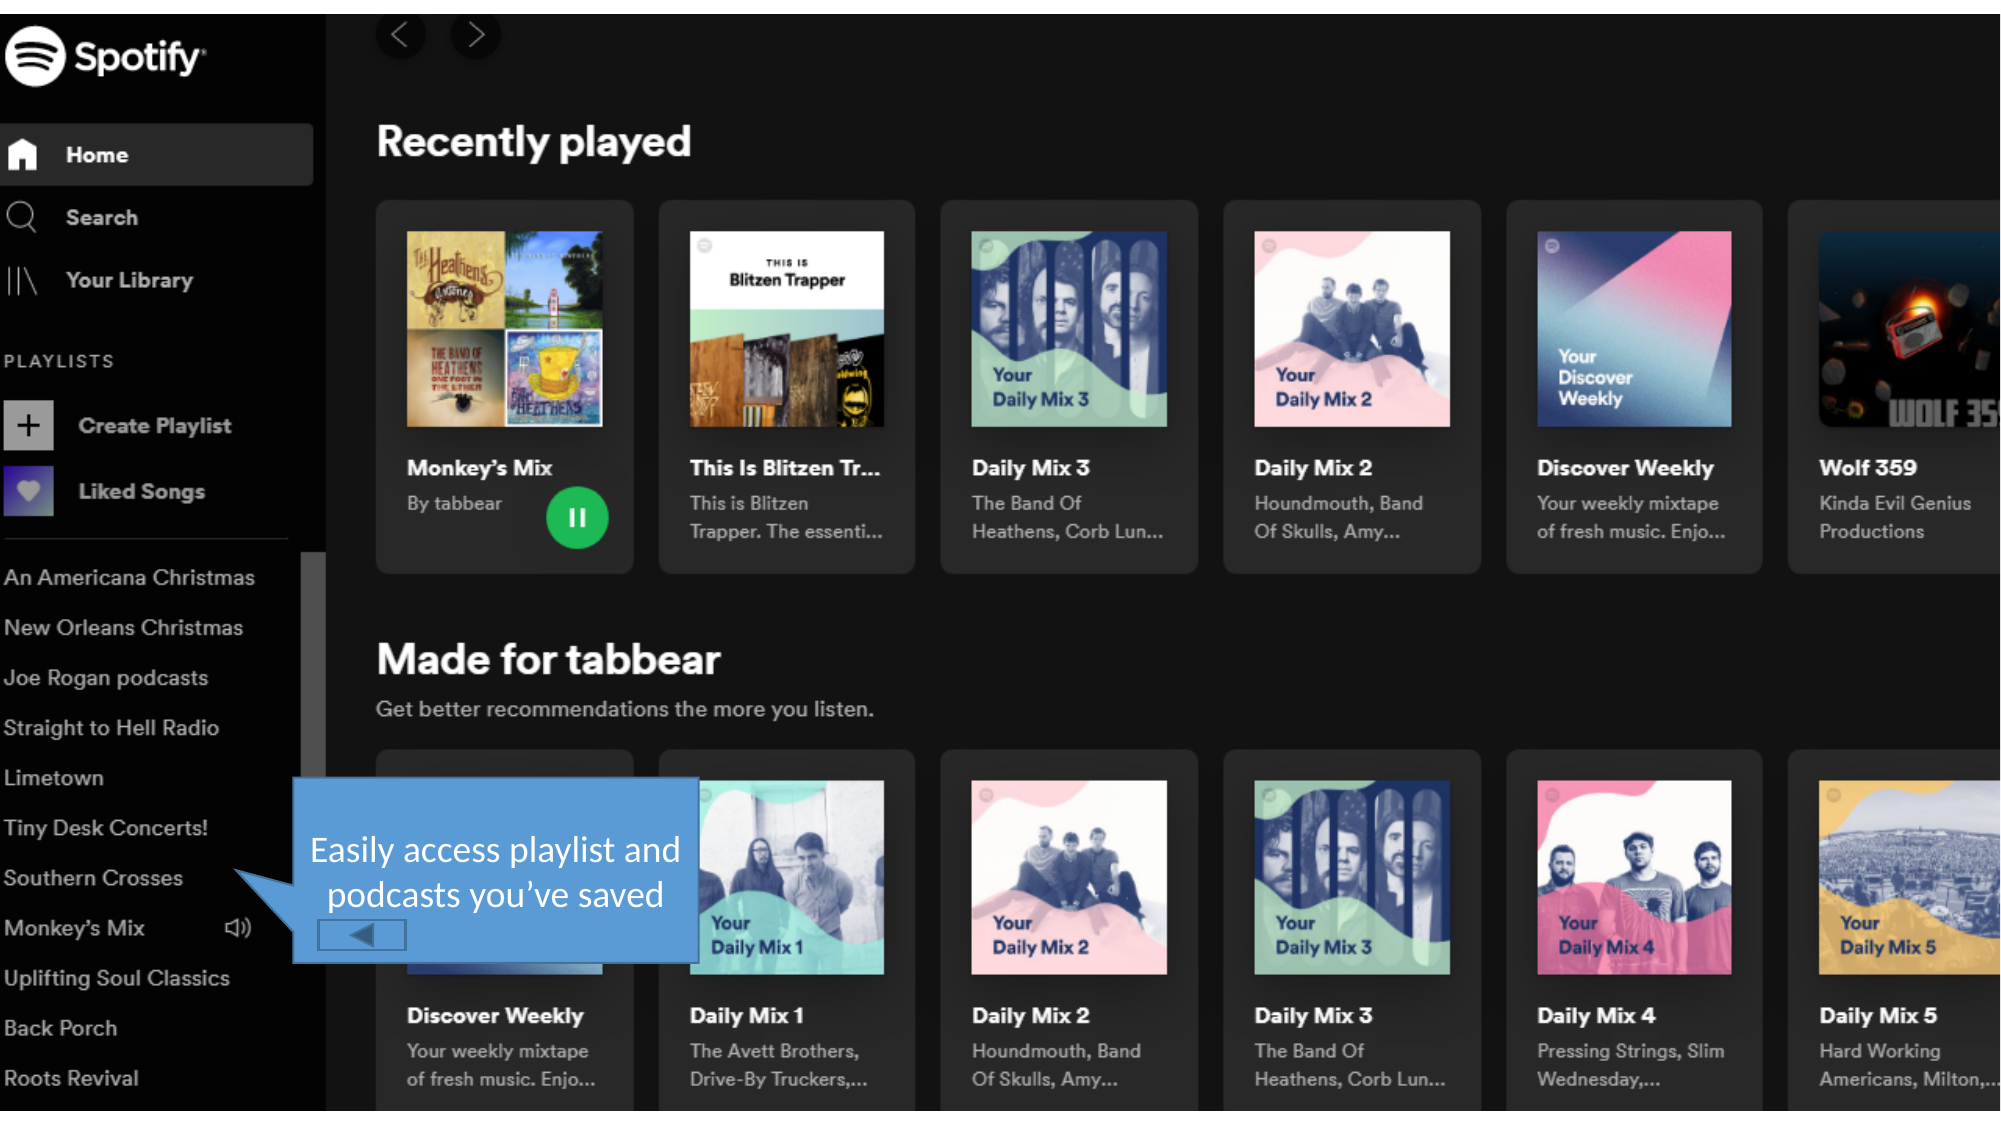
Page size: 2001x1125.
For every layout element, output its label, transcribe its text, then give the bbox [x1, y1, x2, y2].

text_box Easily access playlist and podcasts you’ve saved [233, 776, 700, 964]
text_box [317, 919, 407, 951]
picture [0, 14, 2001, 1111]
